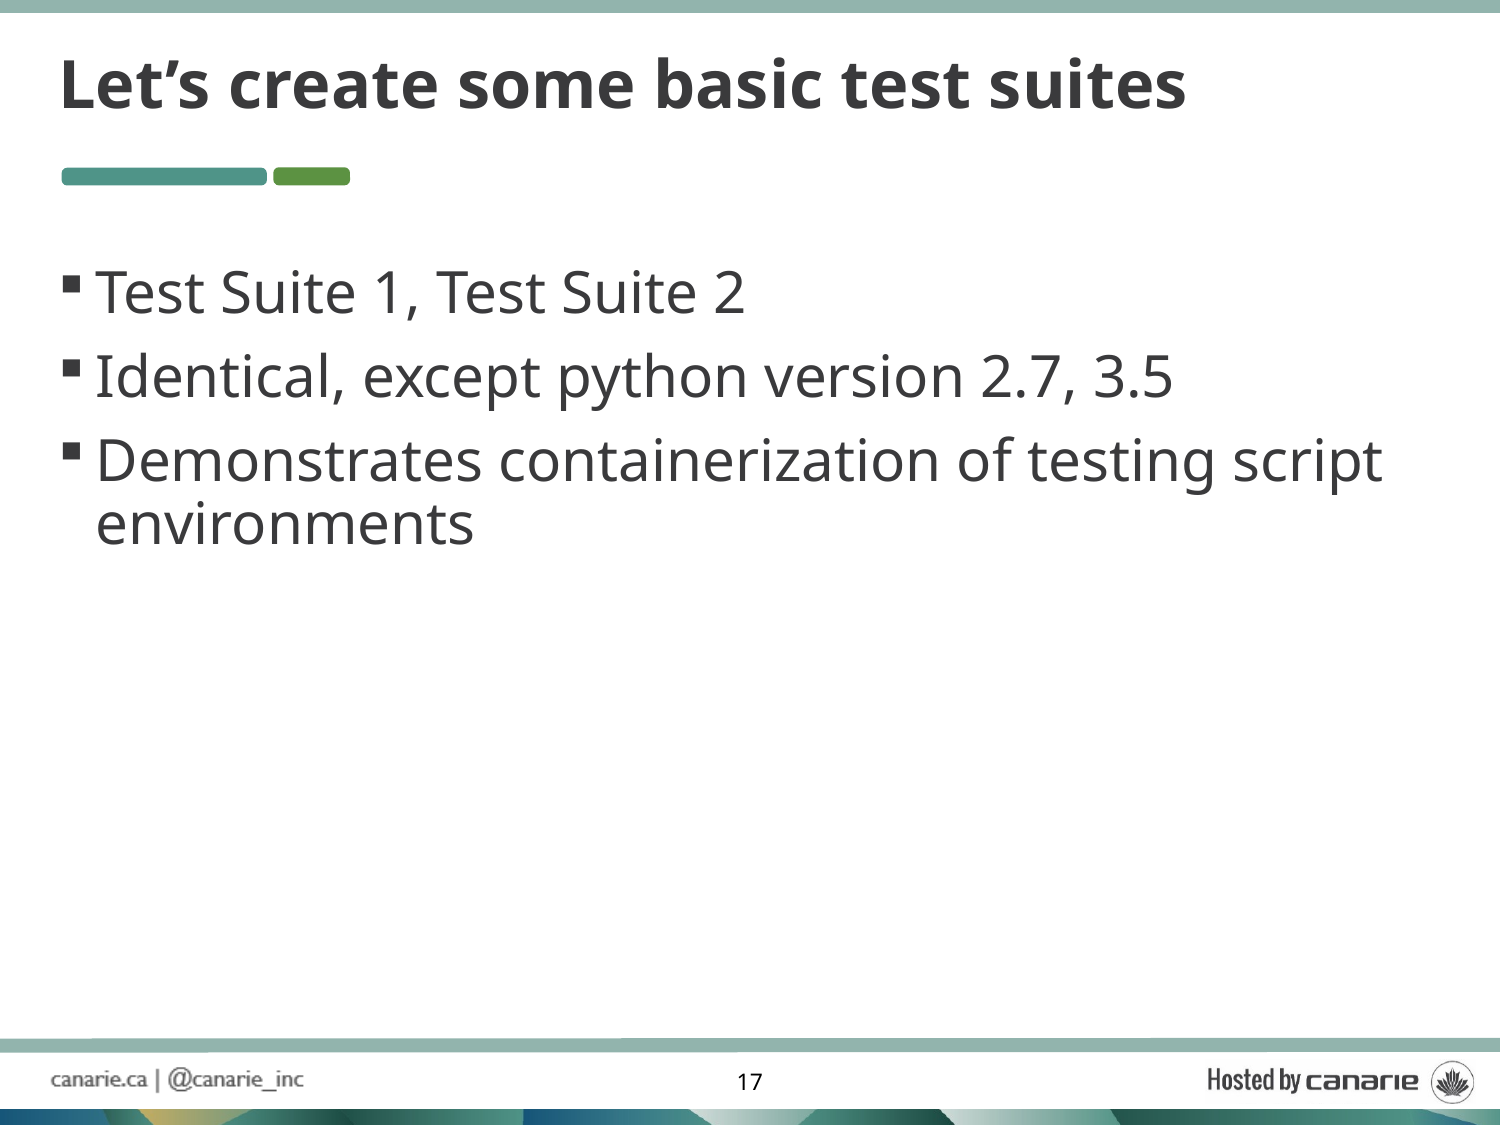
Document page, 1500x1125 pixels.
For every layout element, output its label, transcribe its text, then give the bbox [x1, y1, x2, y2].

picture [1205, 1059, 1476, 1104]
picture [45, 1058, 313, 1106]
title Let’s create some basic test suites [43, 6, 1433, 168]
list Test Suite 1, Test Suite 2 Identical, except python version 2.7, 3.5 Demonstrates containerization of testing script environments [43, 256, 1433, 1001]
picture [0, 1109, 1500, 1125]
